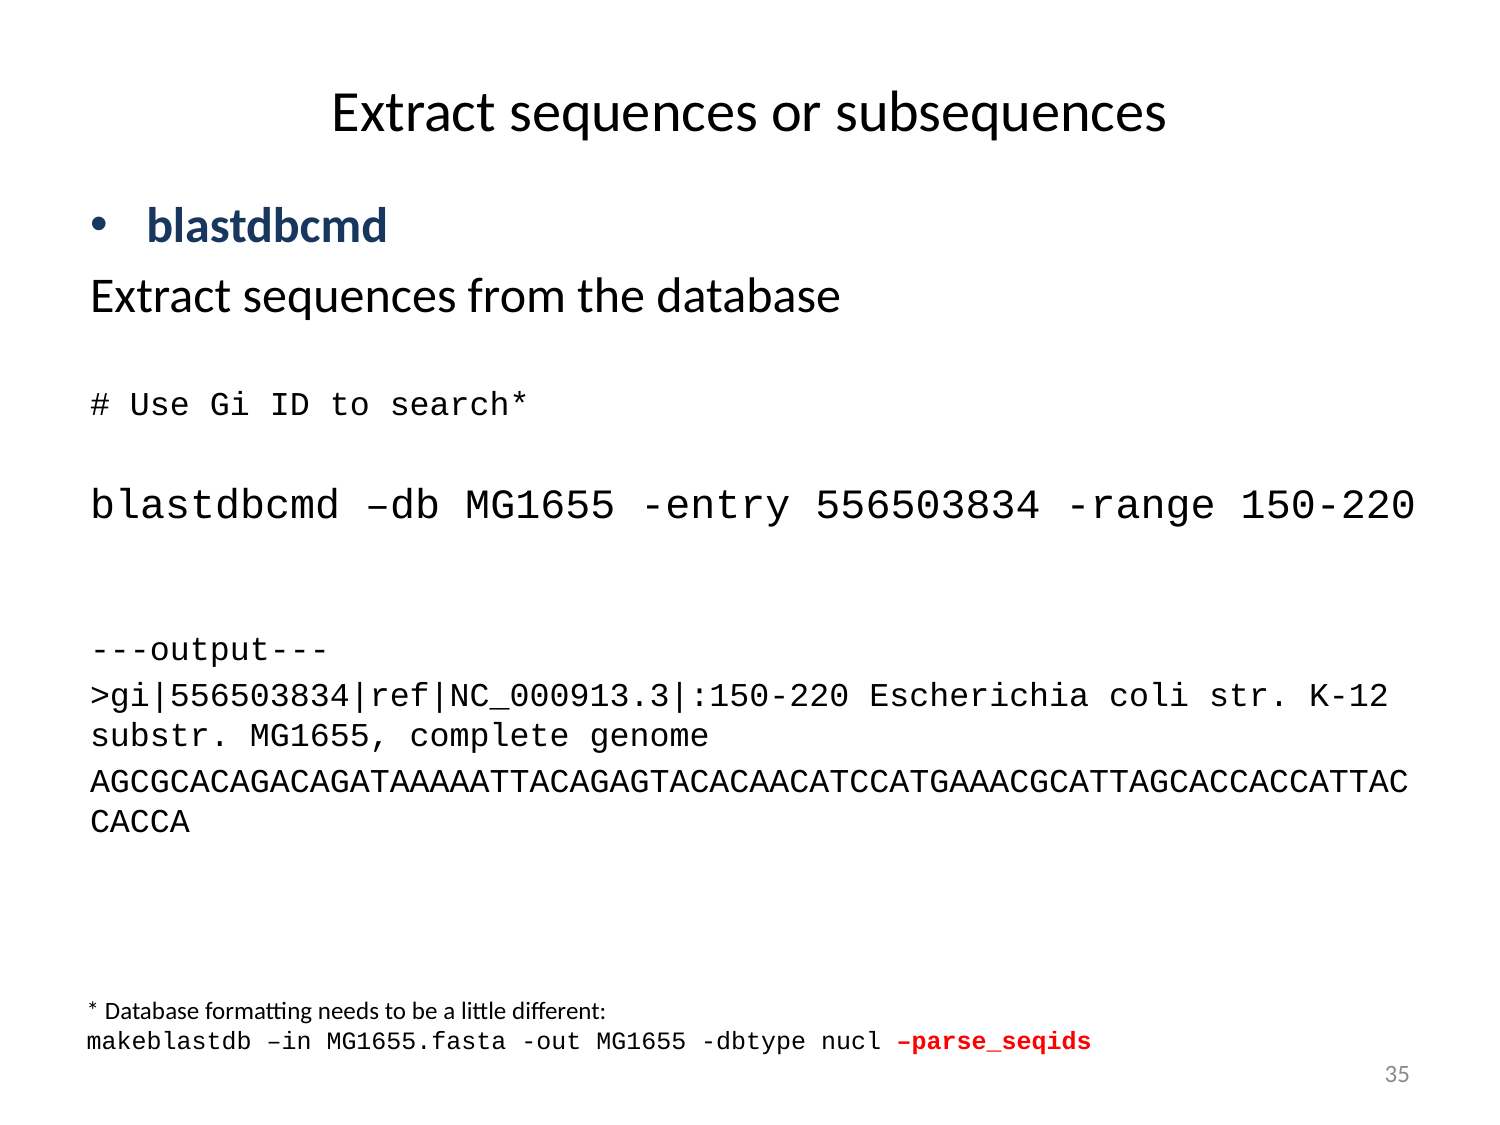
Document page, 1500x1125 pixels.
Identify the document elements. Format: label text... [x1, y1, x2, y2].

title Extract sequences or subsequences [75, 45, 1425, 172]
text_box * Database formatting needs to be a little different: makeblastdb –in MG1655.fasta -out MG1655 -dbtype nucl –parse_seqids [71, 987, 1107, 1062]
slide_number 35 [1074, 1042, 1425, 1103]
list blastdbcmd Extract sequences from the database # Use Gi ID to search* blastdbcmd –db MG1655 -entry 556503834 -range 150-220 ---output--- >gi|556503834|ref|NC_000913.3|:150-220 Escherichia coli str. K-12 substr. MG1655, complete genome AGCGCACAGACAGATAAAAATTACAGAGTACACAACATCCATGAAACGCATTAGCACCACCATTACCACCA [75, 185, 1444, 1023]
